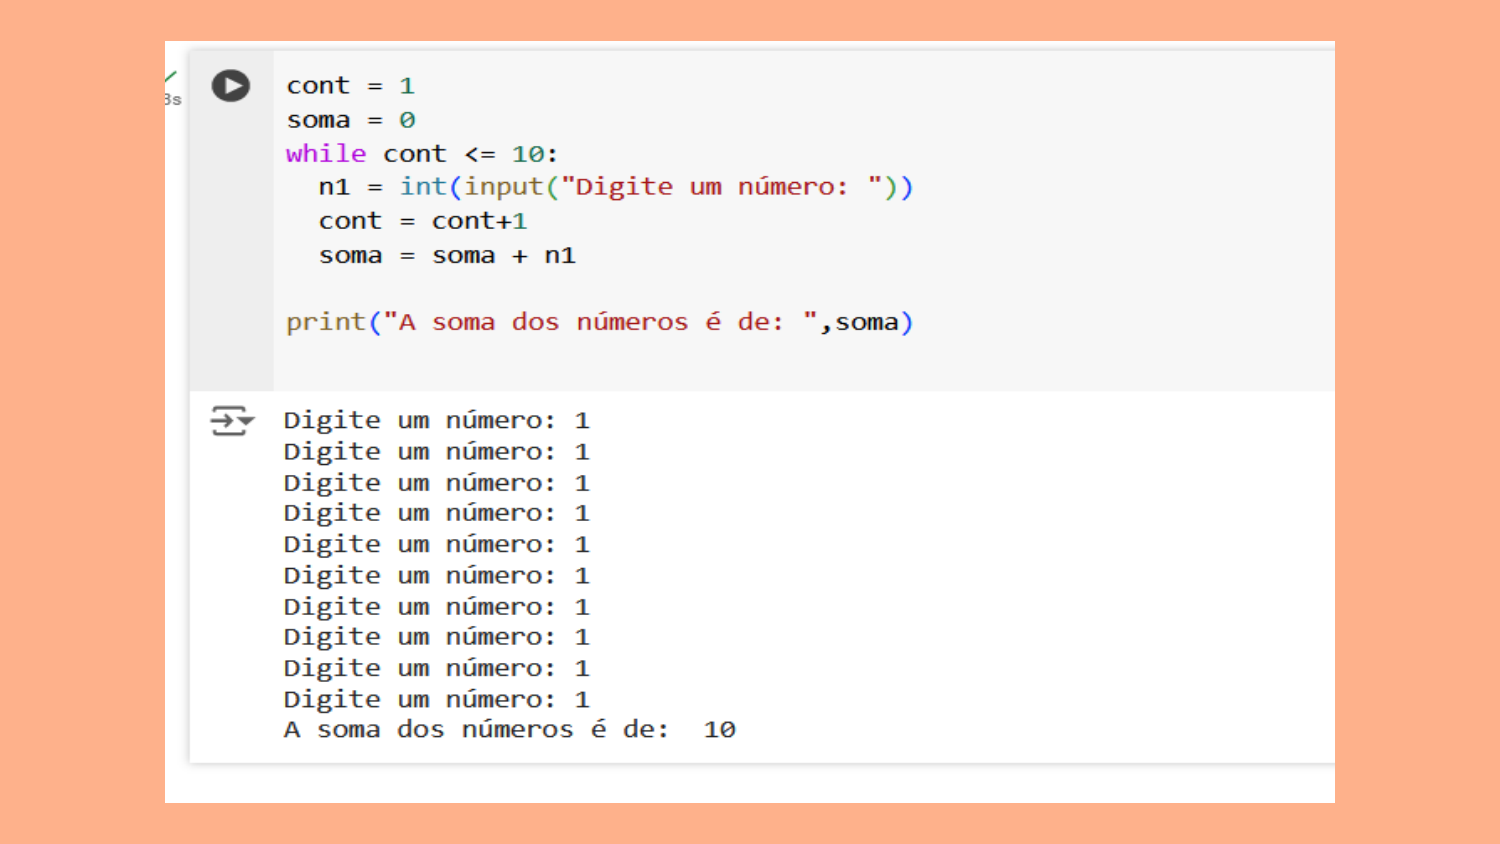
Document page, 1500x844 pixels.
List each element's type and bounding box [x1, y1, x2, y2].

picture [164, 41, 1336, 803]
